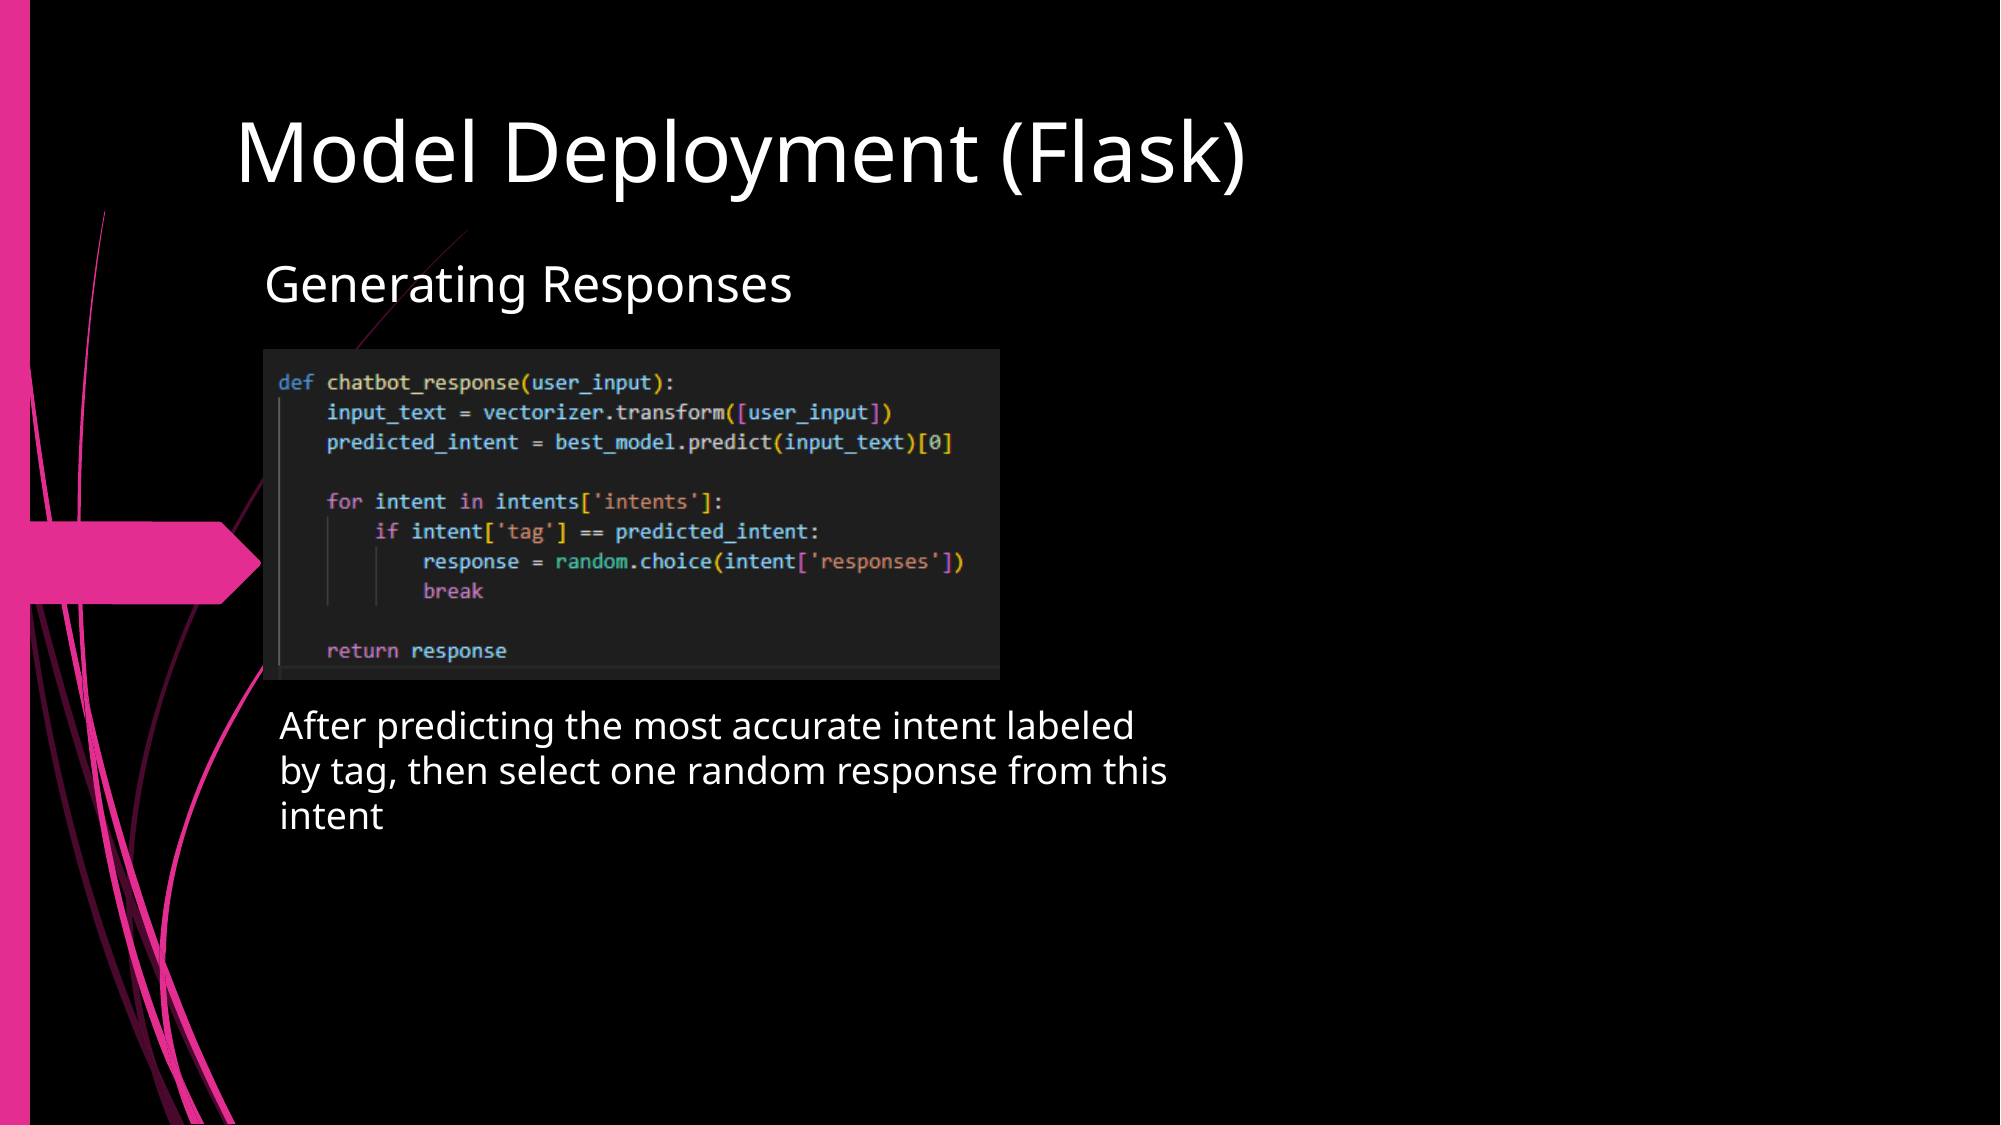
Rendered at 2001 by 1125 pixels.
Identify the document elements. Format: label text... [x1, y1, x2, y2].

text_box Model Deployment (Flask) [219, 62, 1545, 207]
picture [263, 349, 1000, 680]
text_box Generating Responses [249, 244, 903, 320]
text_box After predicting the most accurate intent labeled by tag, then select one random response from this intent [264, 694, 1284, 845]
